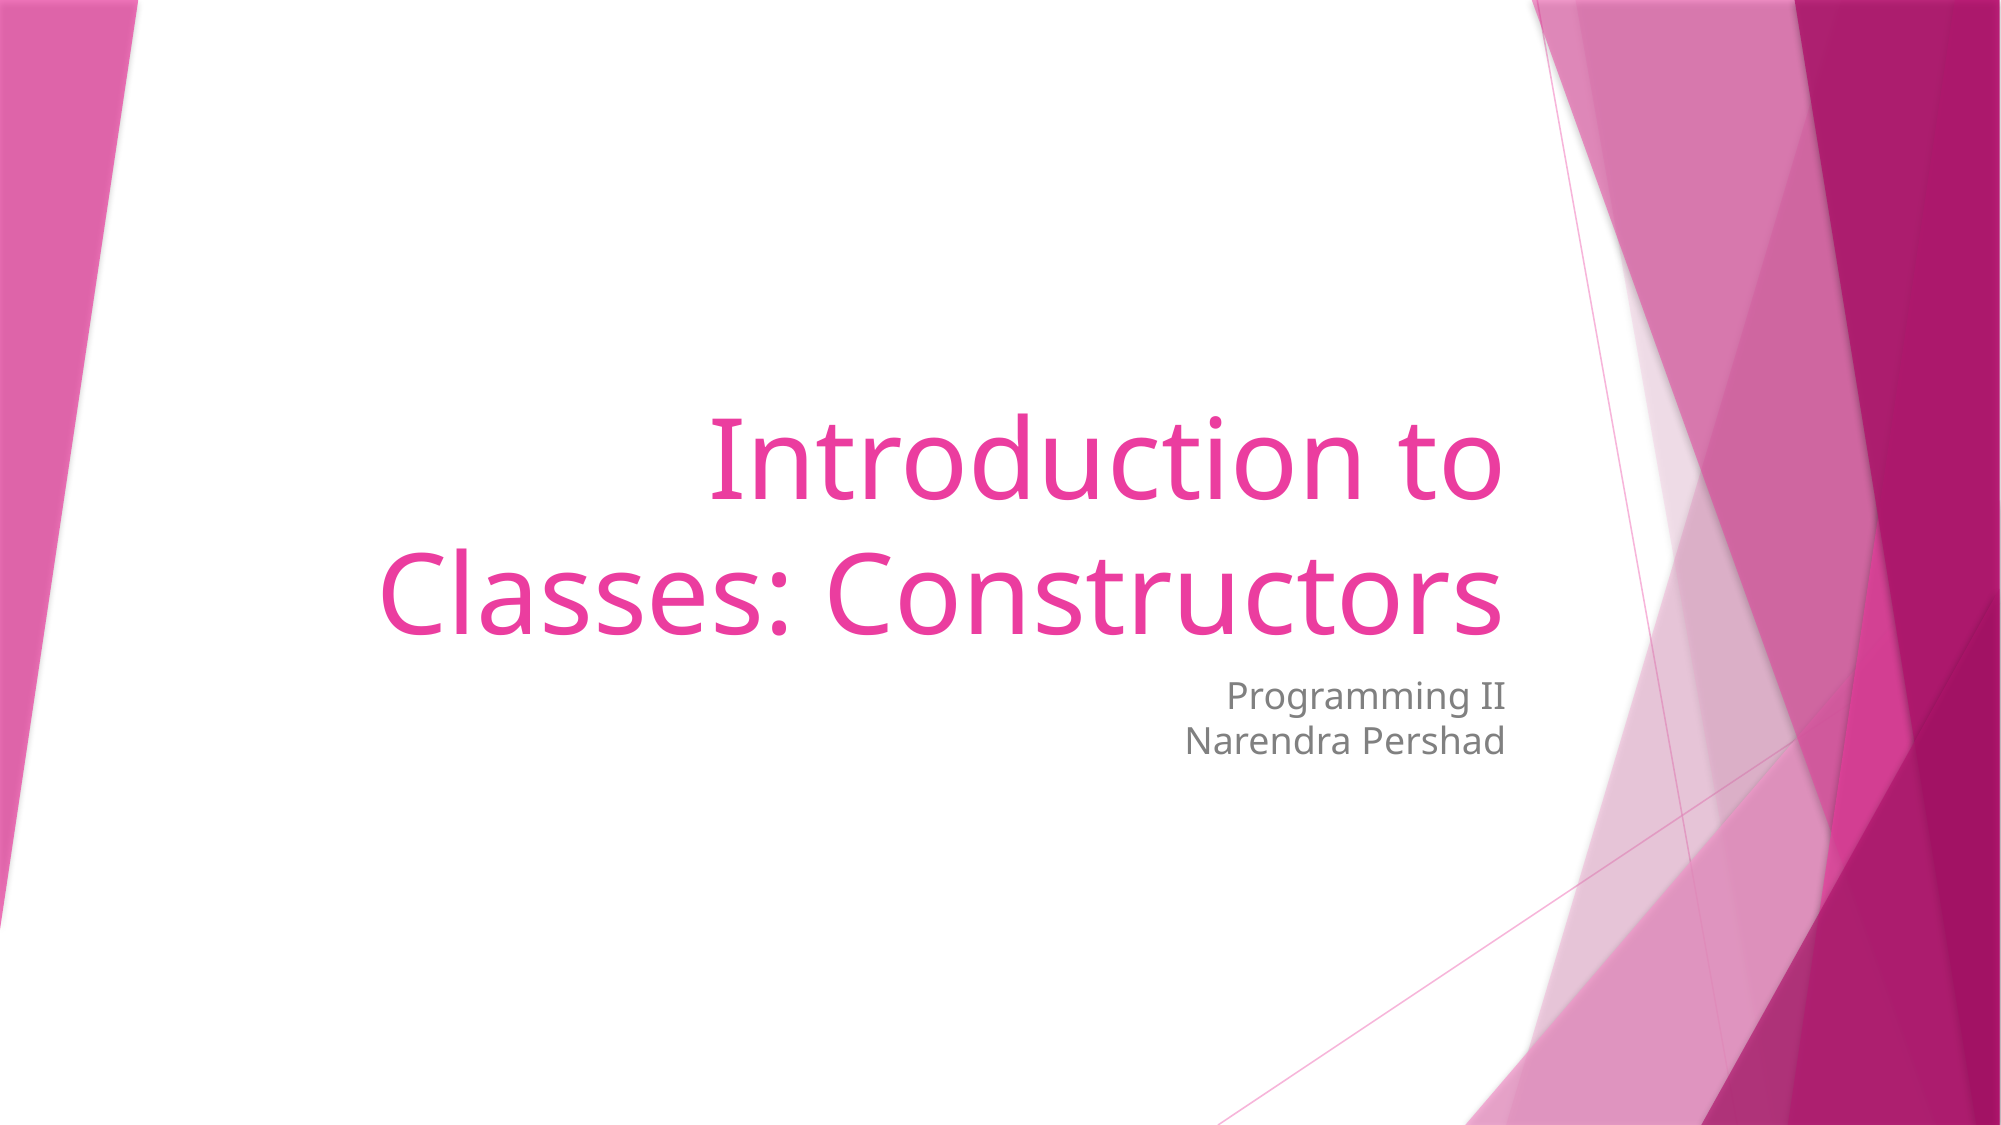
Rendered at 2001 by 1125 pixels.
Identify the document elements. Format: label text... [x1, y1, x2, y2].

subtitle Programming II Narendra Pershad [247, 664, 1522, 845]
title Introduction to Classes: Constructors [247, 394, 1522, 664]
